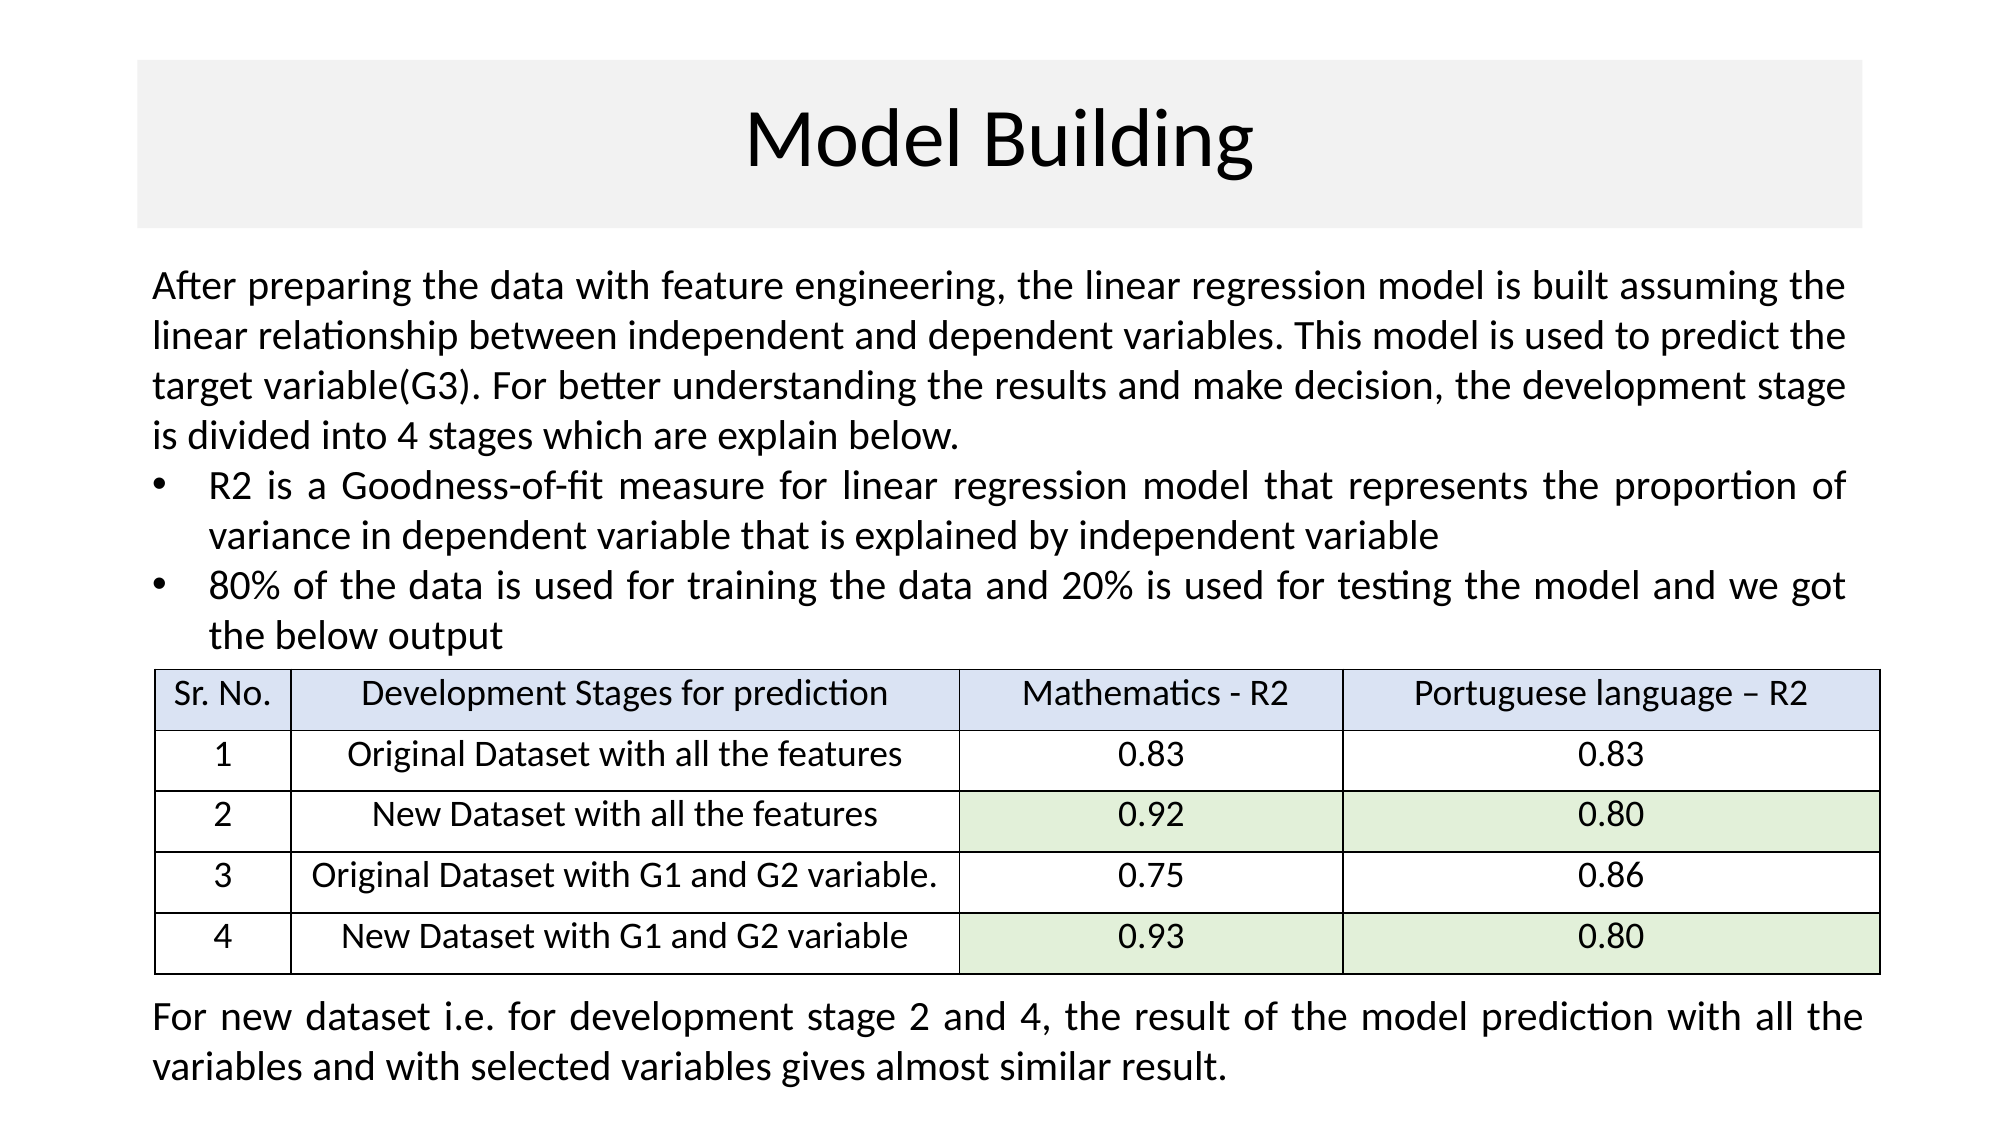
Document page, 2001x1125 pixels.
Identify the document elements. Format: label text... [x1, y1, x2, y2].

table_cell 0.92 [960, 792, 1342, 851]
table_header Portuguese language – R2 [1344, 670, 1879, 730]
table_header Development Stages for prediction [292, 670, 959, 730]
table_cell 0.83 [1344, 731, 1879, 790]
table_cell 0.93 [960, 914, 1342, 973]
table_cell 0.86 [1344, 853, 1879, 912]
table_header Sr. No. [156, 670, 290, 730]
title Model Building [137, 59, 1863, 229]
table_cell 2 [156, 792, 290, 851]
table_cell New Dataset with G1 and G2 variable [292, 914, 959, 973]
text_box After preparing the data with feature engineering, the linear regression model is built assuming the linear relationship between independent and dependent variables. This model is used to predict the target variable(G3). For better understanding the results and make decision, the development stage is divided into 4 stages which are explain below. R2 is a Goodness-of-fit measure for linear regression model that represents the proportion of variance in dependent variable that is explained by independent variable 80% of the data is used for training the data and 20% is used for testing the model and we got the below output [137, 250, 1863, 666]
table_cell Original Dataset with all the features [292, 731, 959, 790]
table_cell 3 [156, 853, 290, 912]
table_cell Original Dataset with G1 and G2 variable. [292, 853, 959, 912]
table_header Mathematics - R2 [960, 670, 1342, 730]
table_cell 0.80 [1344, 792, 1879, 851]
text_box For new dataset i.e. for development stage 2 and 4, the result of the model prediction with all the variables and with selected variables gives almost similar result. [137, 981, 1880, 1125]
table_cell New Dataset with all the features [292, 792, 959, 851]
table_cell 4 [156, 914, 290, 973]
table_cell 0.75 [960, 853, 1342, 912]
table_cell 0.83 [960, 731, 1342, 790]
table_cell 1 [156, 731, 290, 790]
table_cell 0.80 [1344, 914, 1879, 973]
